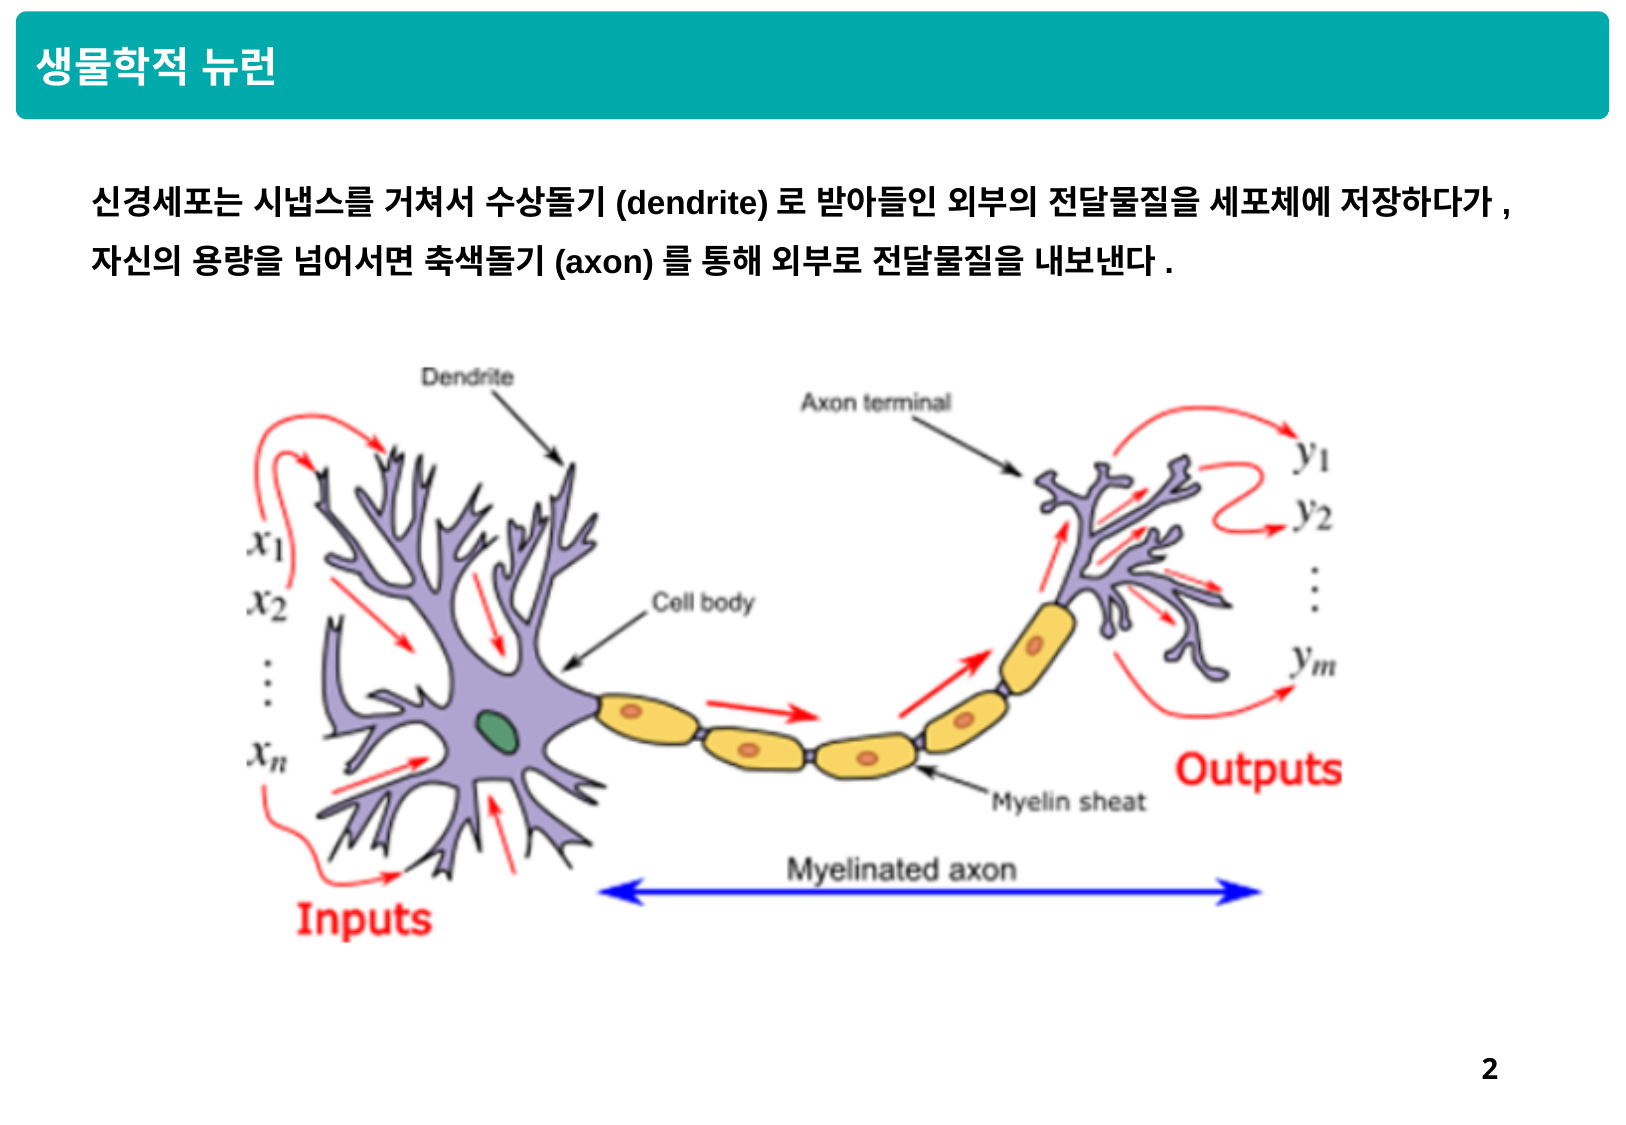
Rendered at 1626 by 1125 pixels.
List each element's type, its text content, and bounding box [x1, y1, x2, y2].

slide_number 1 [1147, 1042, 1514, 1103]
text_box 생물학적 뉴런 [21, 33, 907, 98]
picture [245, 332, 1380, 945]
text_box 신경세포는 시냅스를 거쳐서 수상돌기(dendrite)로 받아들인 외부의 전달물질을 세포체에 저장하다가, 자신의 용량을 넘어서면 축색돌기(axon)를 통해 외부로 전달물질을 내보낸다. [80, 160, 1545, 342]
